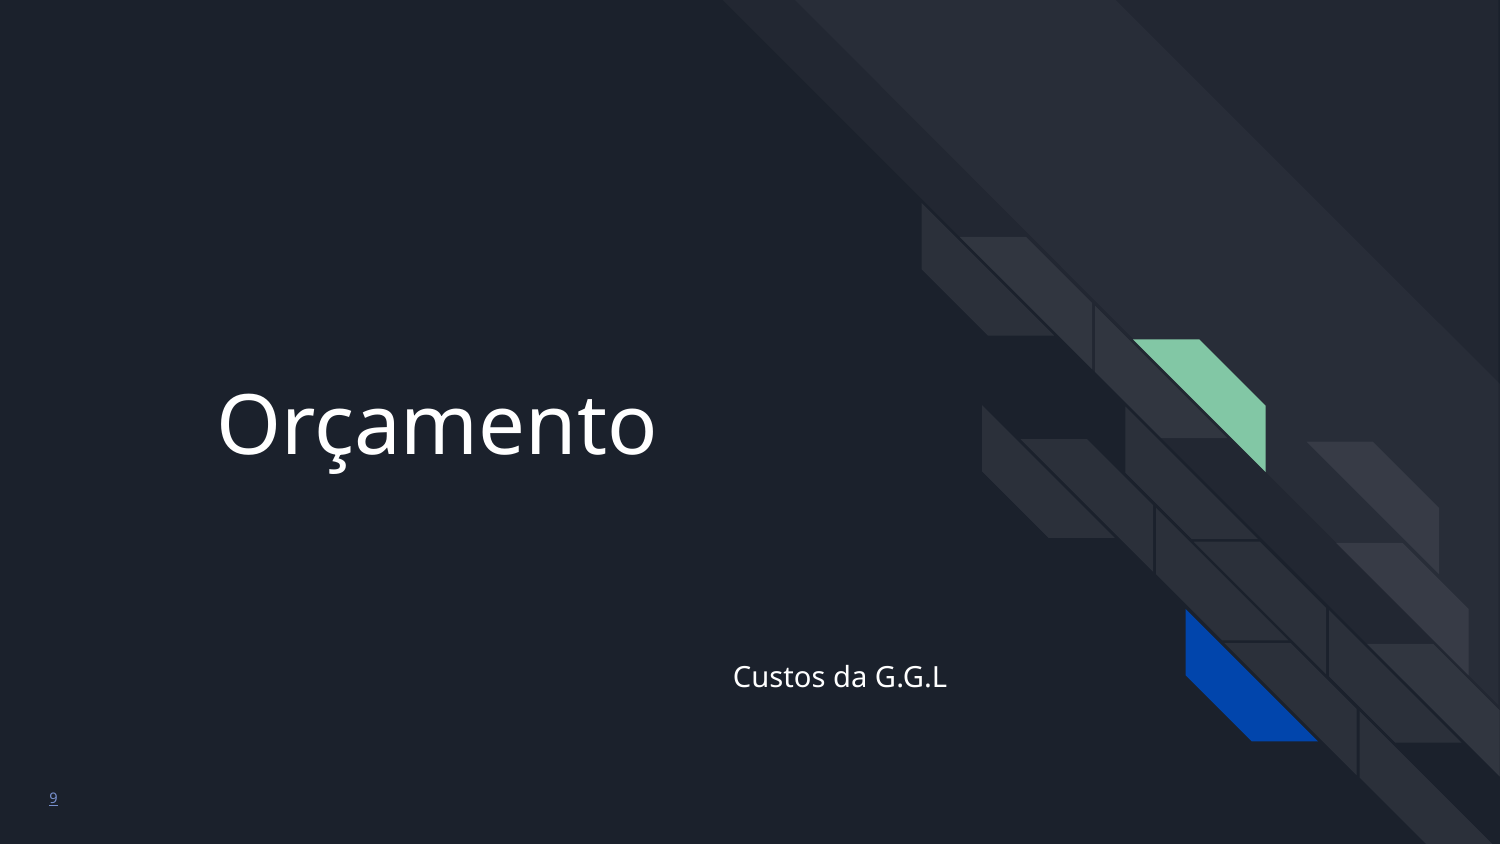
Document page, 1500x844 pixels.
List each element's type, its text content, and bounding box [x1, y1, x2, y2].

text_box Custos da G.G.L [718, 642, 1123, 708]
text_box 9 [34, 779, 110, 819]
title Orçamento [136, 200, 889, 643]
